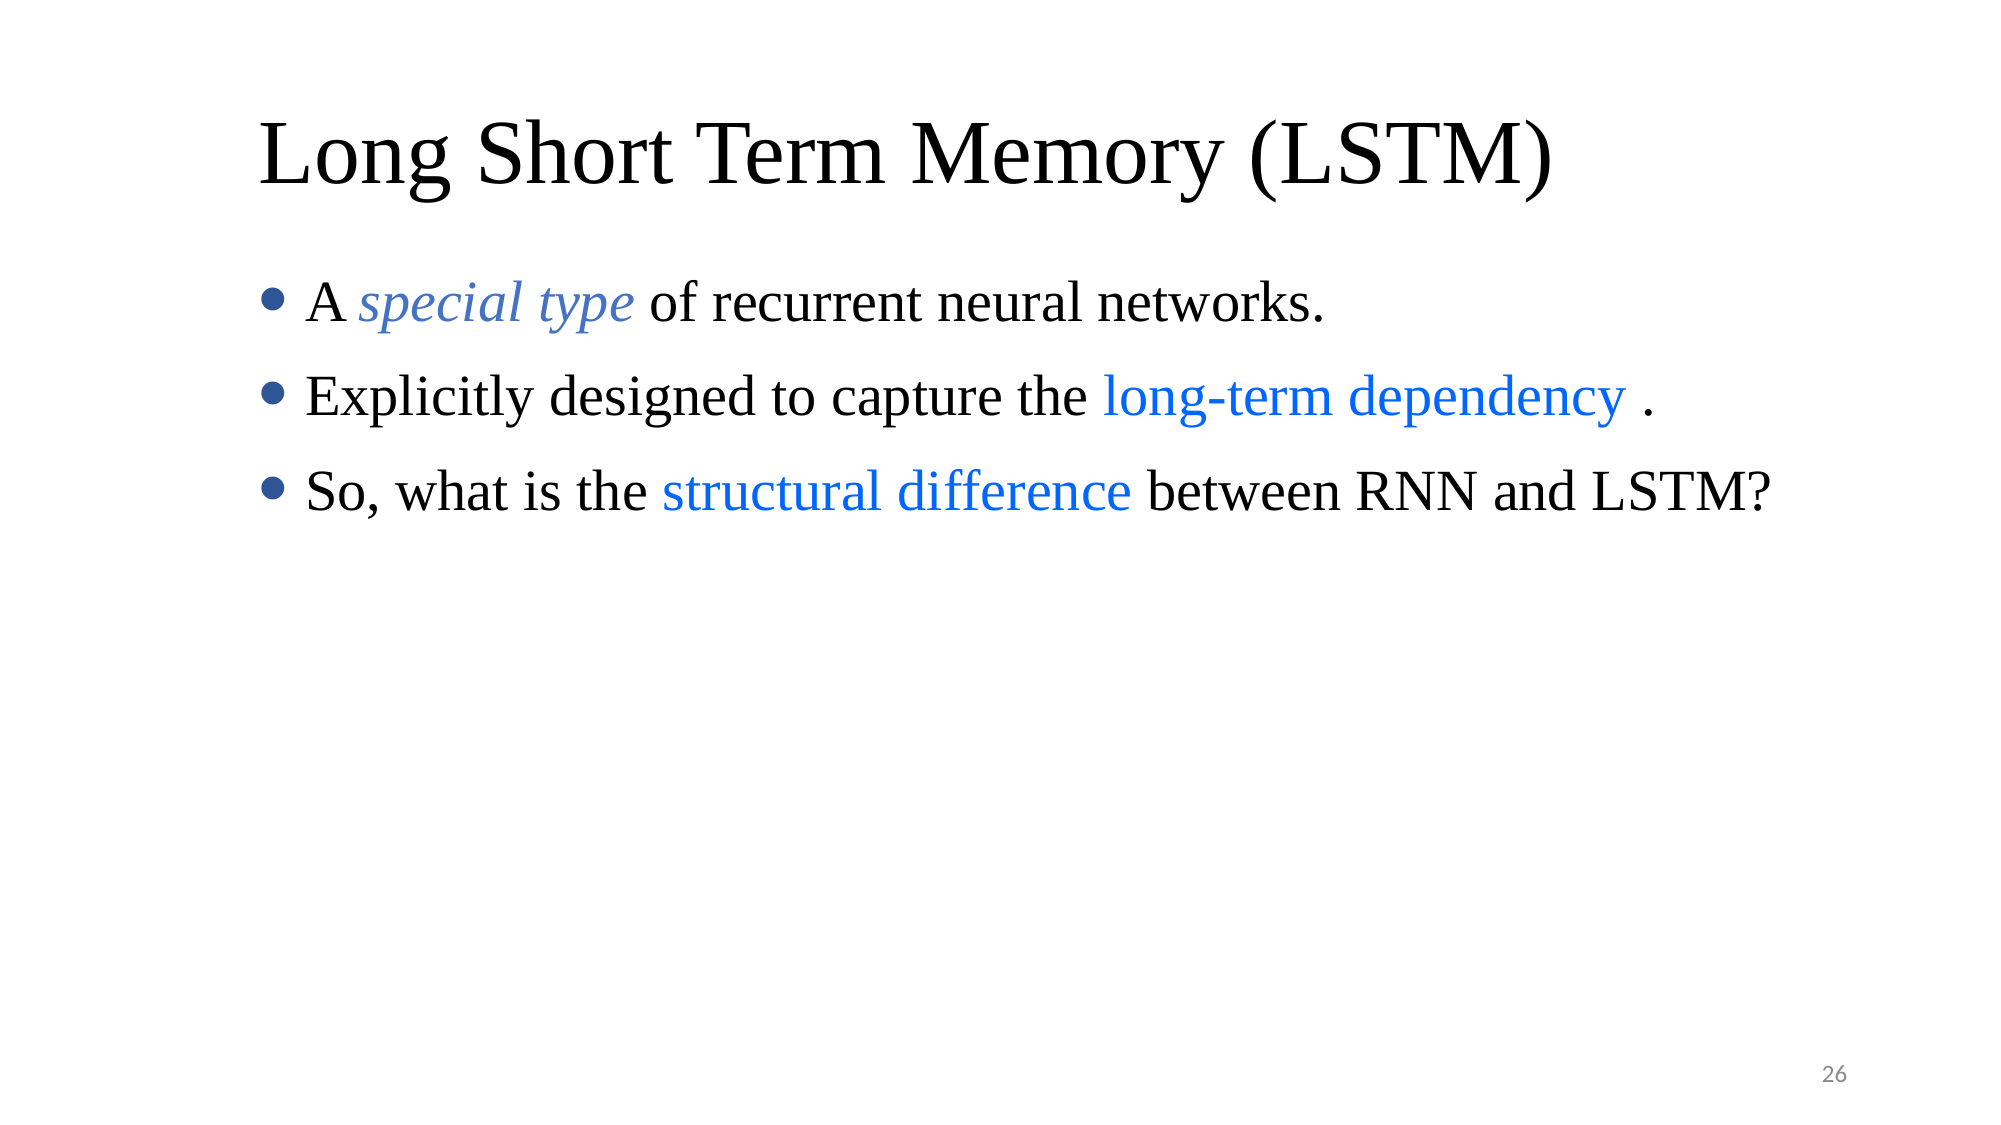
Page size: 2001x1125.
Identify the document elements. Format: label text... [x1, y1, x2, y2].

slide_number 26 [1412, 1042, 1863, 1103]
text_box A special type of recurrent neural networks. Explicitly designed to capture the long-term dependency . So, what is the structural difference between RNN and LSTM? [243, 256, 1887, 1023]
title Long Short Term Memory (LSTM) [243, 78, 1887, 230]
